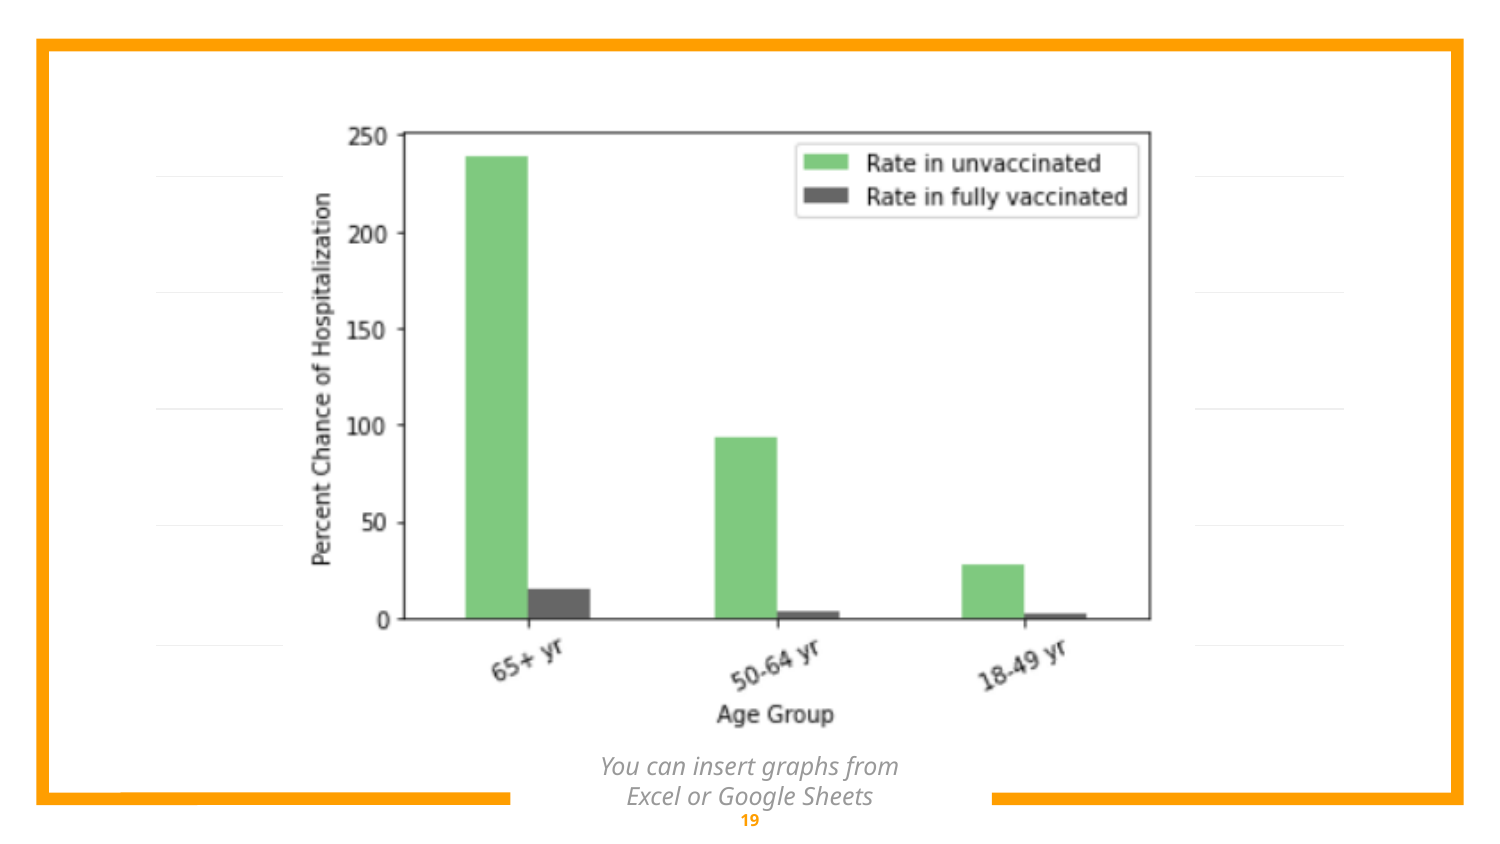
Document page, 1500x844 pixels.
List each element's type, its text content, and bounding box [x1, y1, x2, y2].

slide_number 19 [0, 798, 1500, 844]
picture [282, 86, 1195, 741]
list You can insert graphs from Excel or Google Sheets [509, 749, 991, 798]
